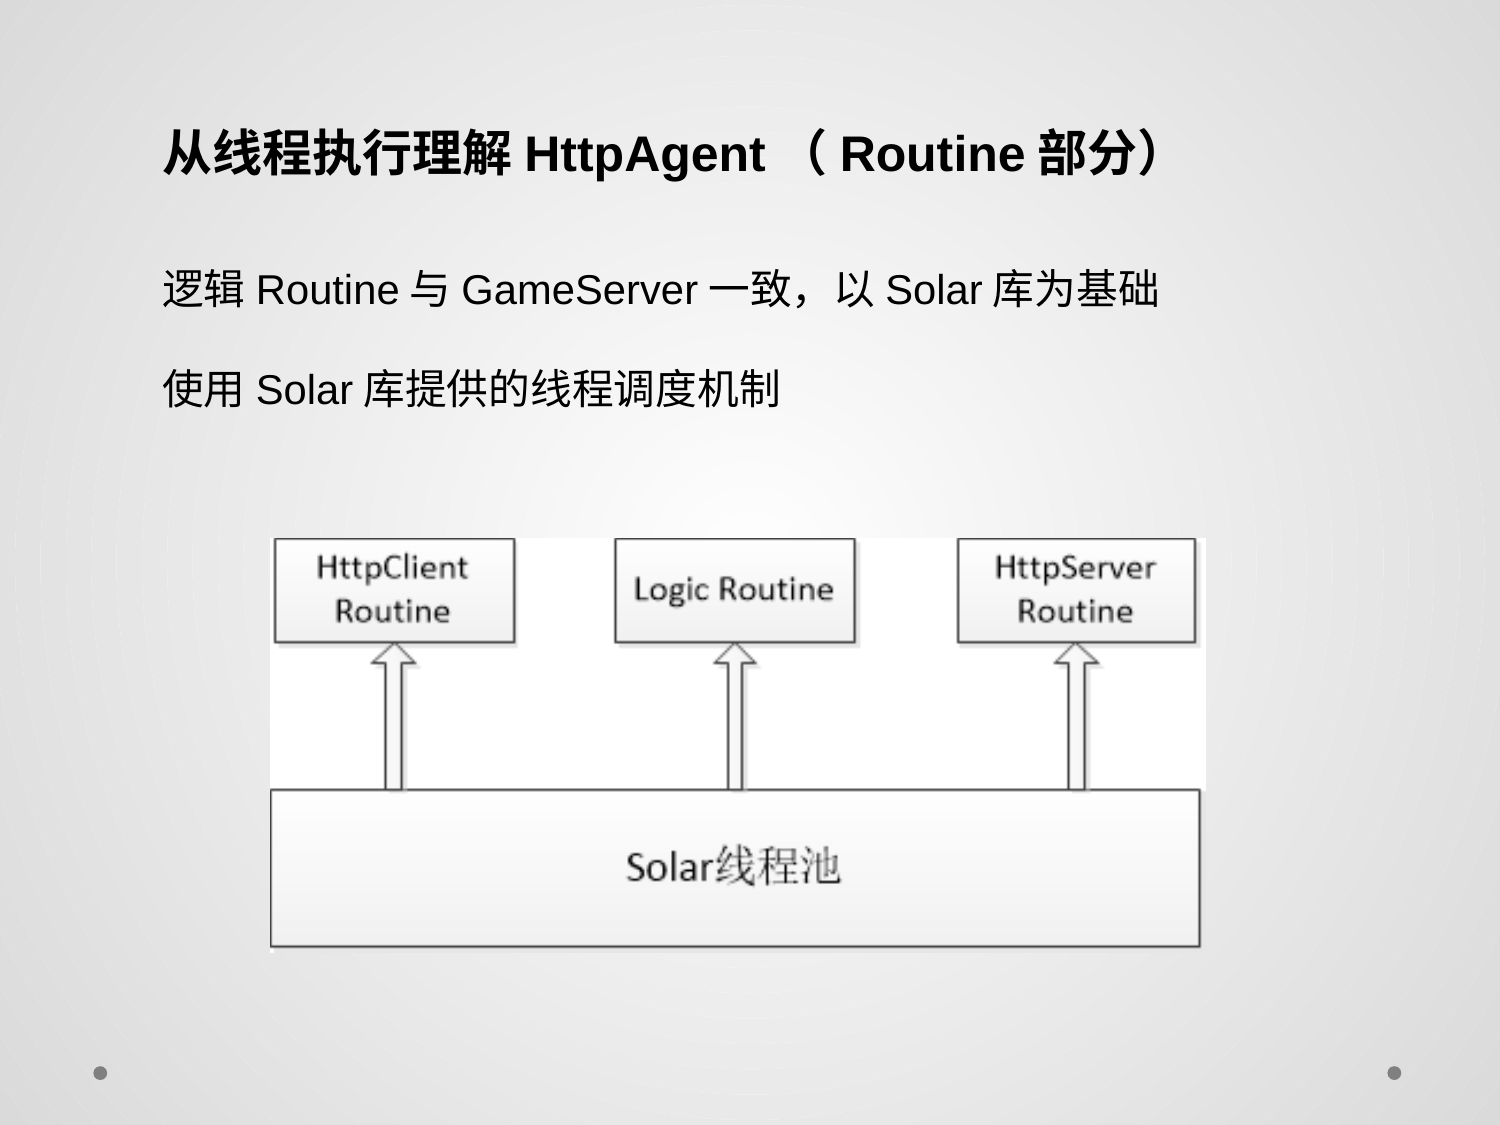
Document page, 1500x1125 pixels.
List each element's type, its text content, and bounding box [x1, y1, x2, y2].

text_box 逻辑Routine与GameServer一致，以Solar库为基础 使用Solar库提供的线程调度机制 [147, 255, 1329, 421]
picture [270, 538, 1206, 953]
text_box 从线程执行理解HttpAgent（Routine部分） [147, 113, 1306, 189]
